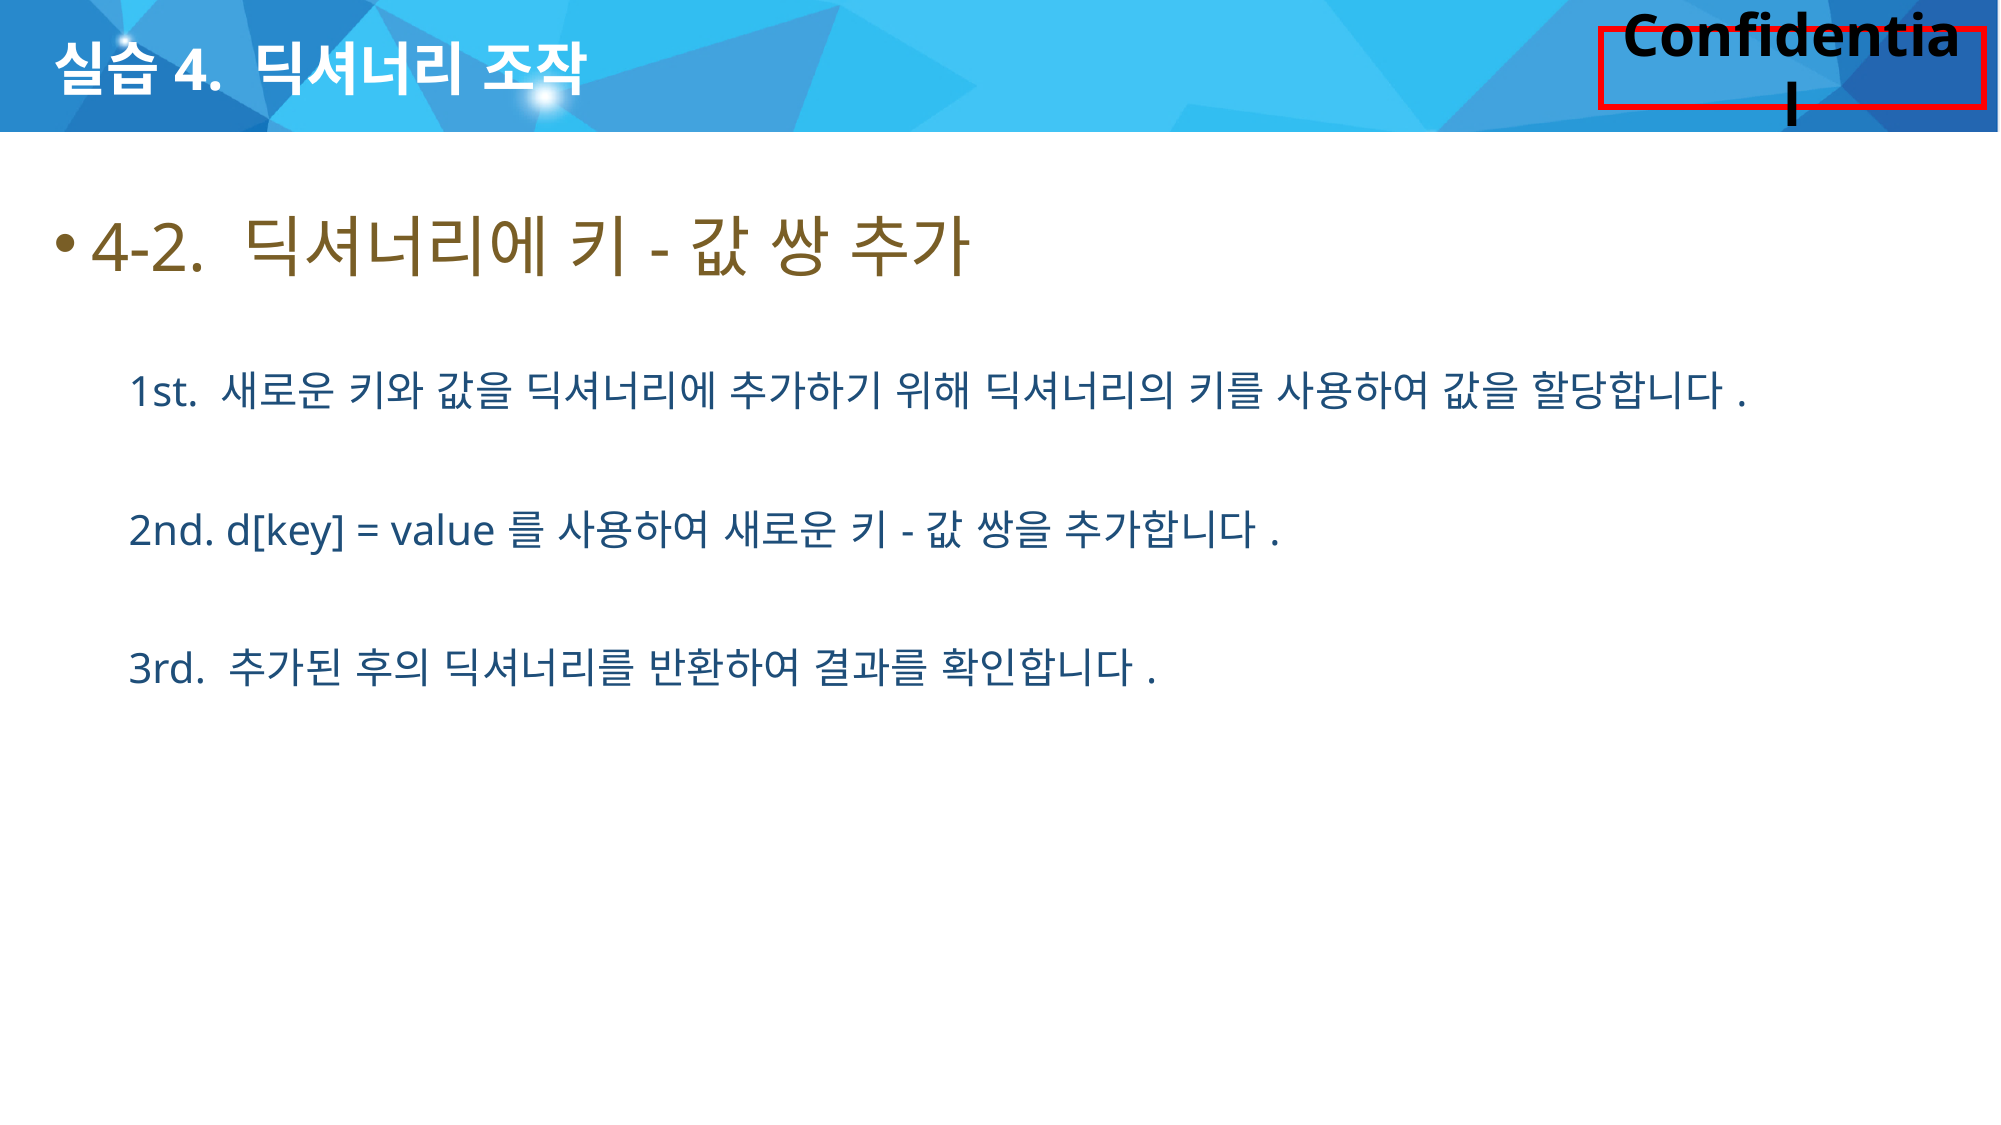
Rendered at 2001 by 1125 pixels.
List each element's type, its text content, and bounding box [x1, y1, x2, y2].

list 4-2. 딕셔너리에 키-값 쌍 추가 1st. 새로운 키와 값을 딕셔너리에 추가하기 위해 딕셔너리의 키를 사용하여 값을 할당합니다. 2nd. d[key] = value를 사용하여 새로운 키-값 쌍을 추가합니다. 3rd. 추가된 후의 딕셔너리를 반환하여 결과를 확인합니다. [38, 186, 1968, 1033]
title 실습4. 딕셔너리 조작 [38, 22, 1396, 113]
picture [0, 0, 2000, 132]
